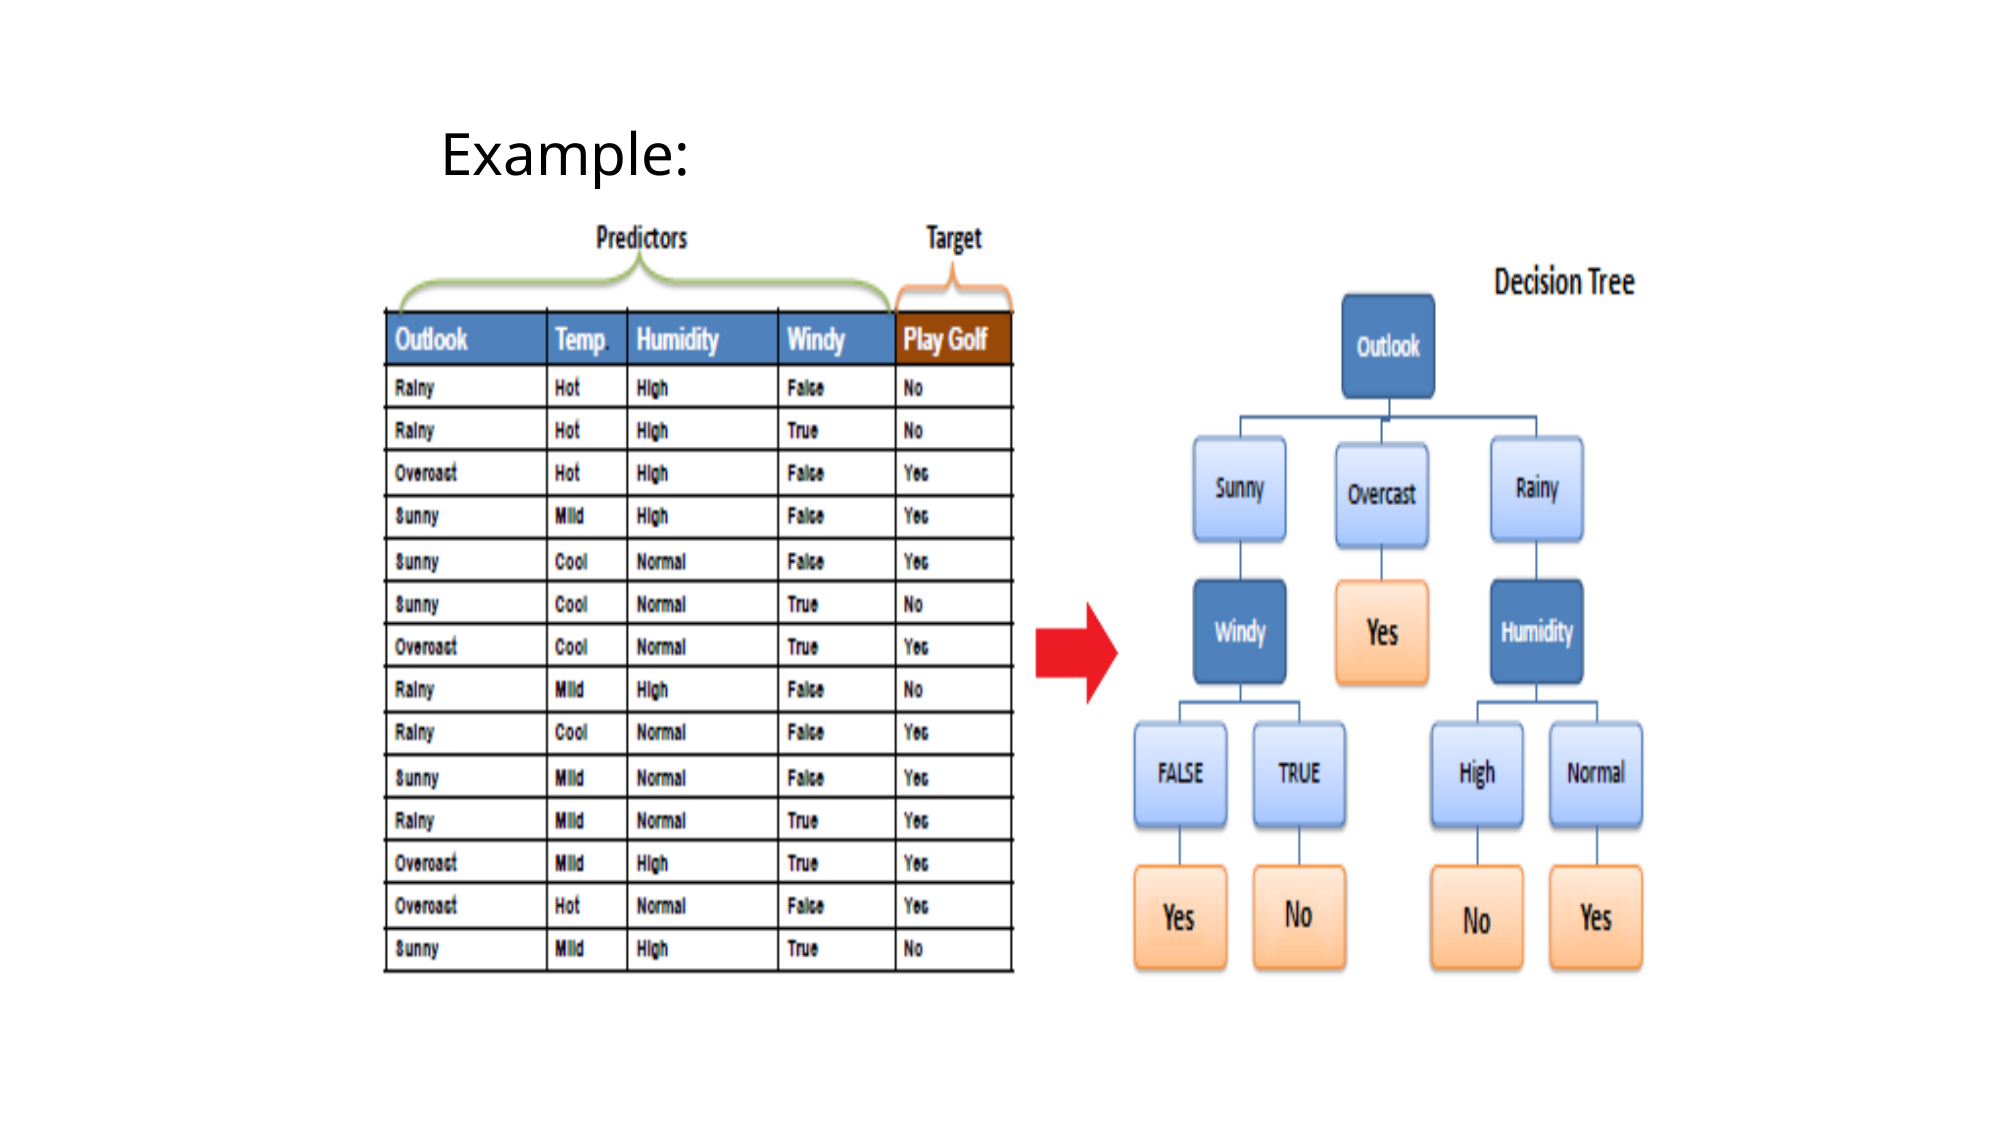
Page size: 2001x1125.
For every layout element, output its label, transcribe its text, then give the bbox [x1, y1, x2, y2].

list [378, 210, 1673, 1023]
title Example: [425, 102, 1888, 211]
